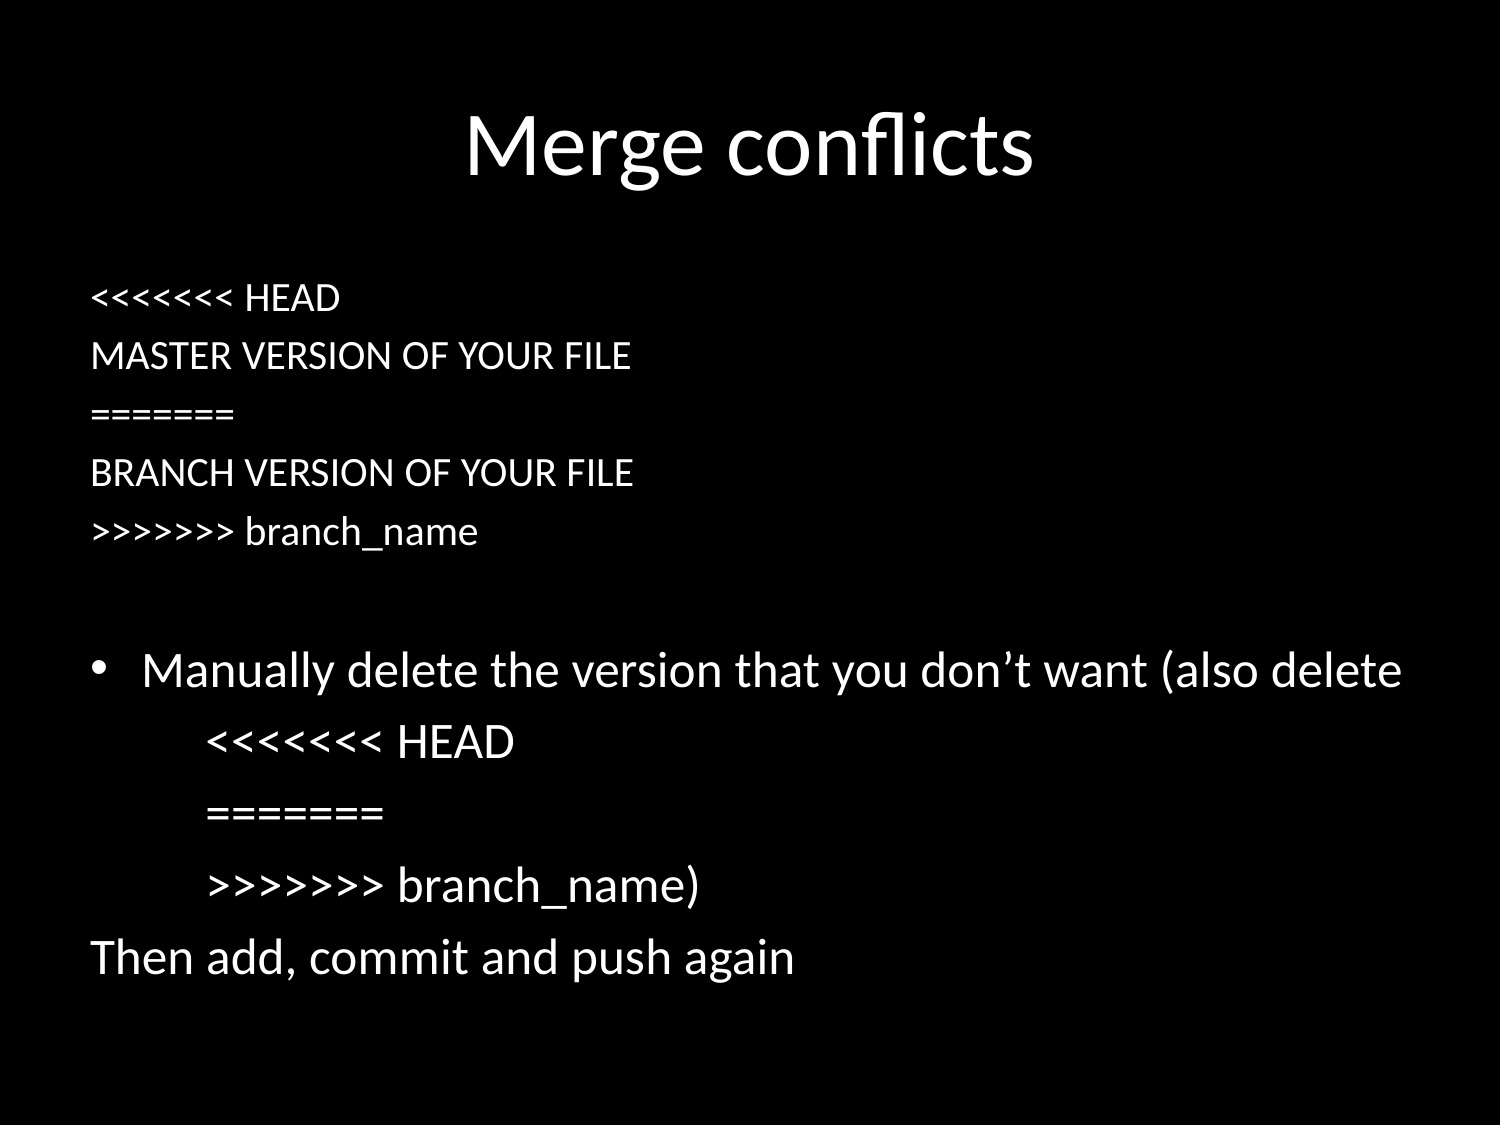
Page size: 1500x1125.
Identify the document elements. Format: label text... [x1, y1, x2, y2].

list <<<<<<< HEAD MASTER VERSION OF YOUR FILE ======= BRANCH VERSION OF YOUR FILE >>>>>>> branch_name Manually delete the version that you don’t want (also delete <<<<<<< HEAD ======= >>>>>>> branch_name) Then add, commit and push again [75, 262, 1425, 1005]
title Merge conflicts [75, 45, 1425, 233]
